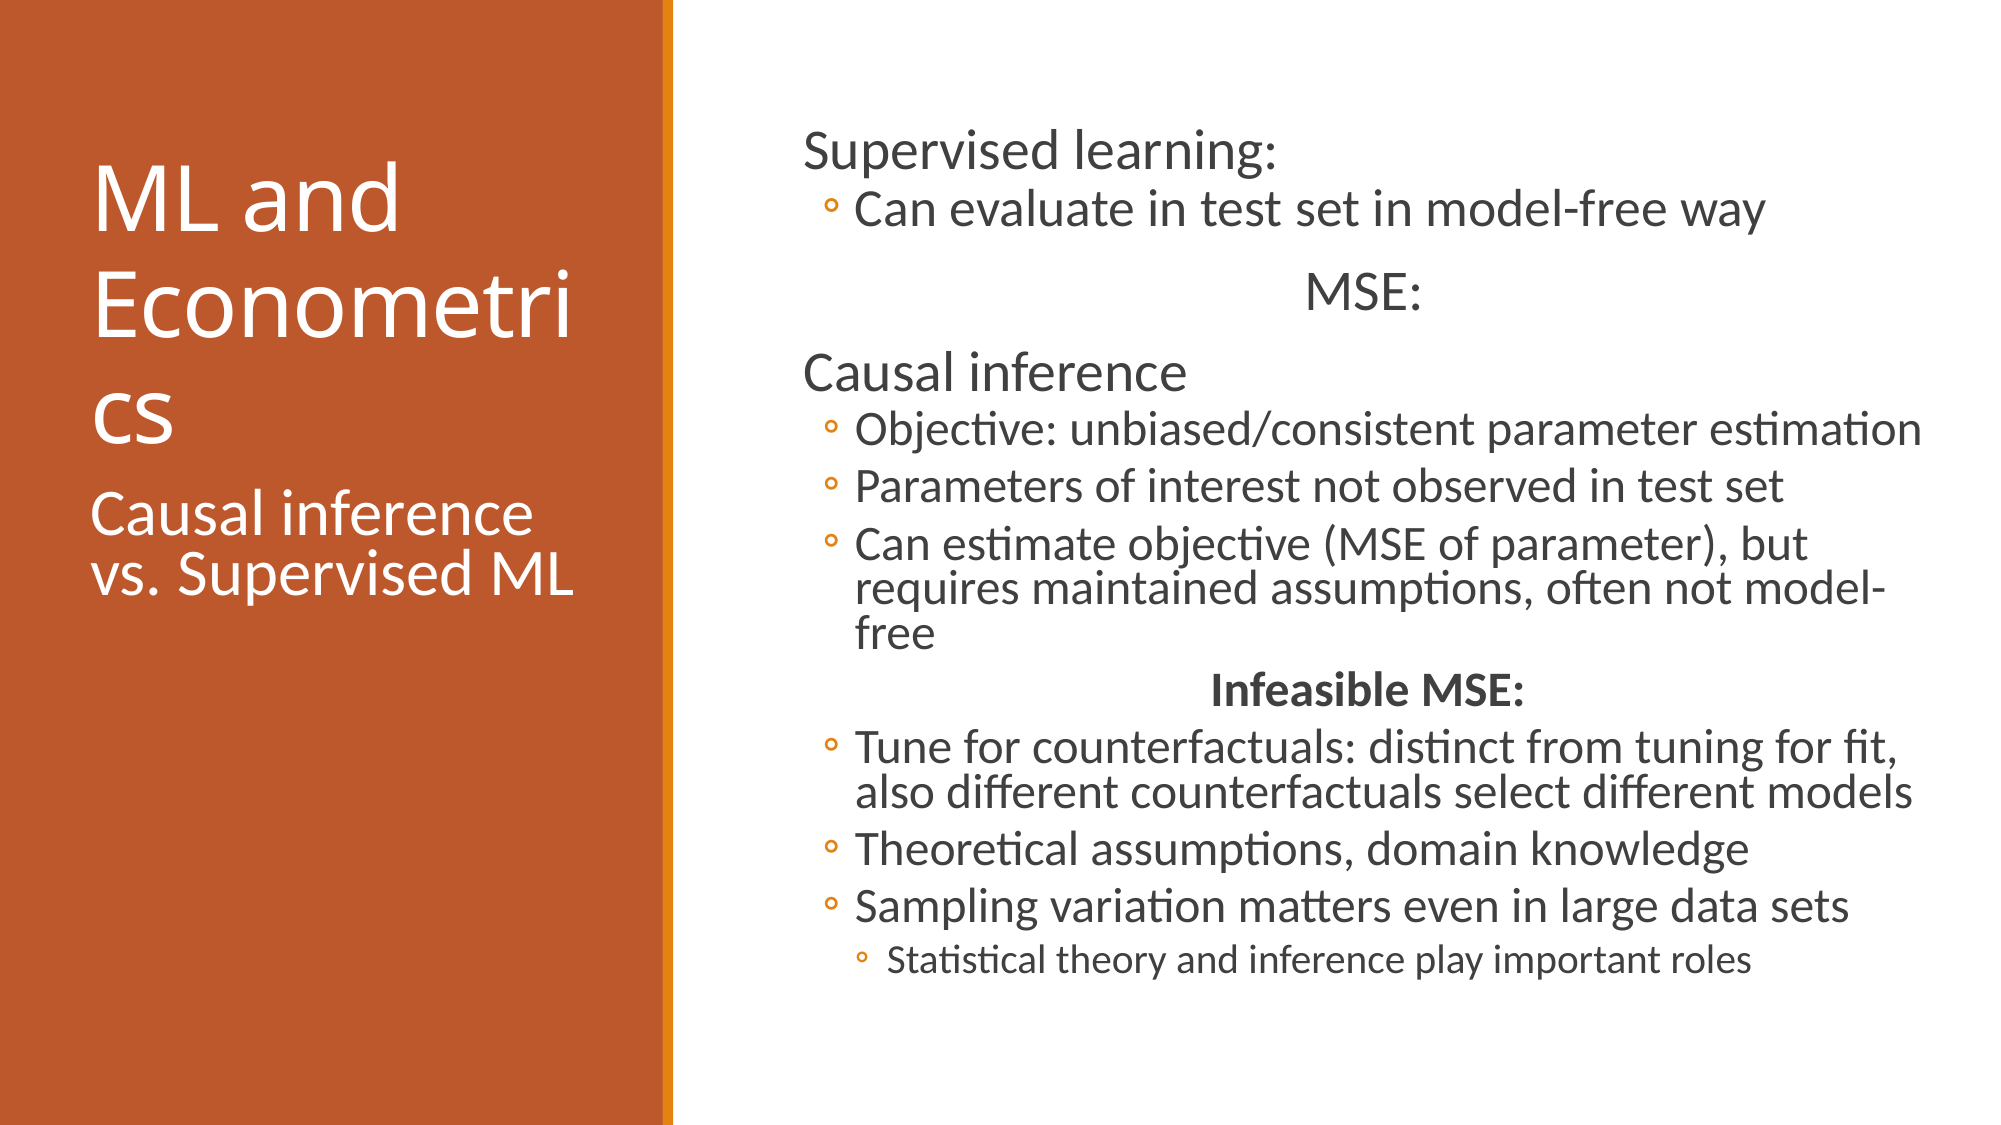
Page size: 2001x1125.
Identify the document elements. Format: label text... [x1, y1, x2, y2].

title ML and Econometrics [75, 97, 600, 473]
list Causal inference vs. Supervised ML [75, 479, 600, 1035]
